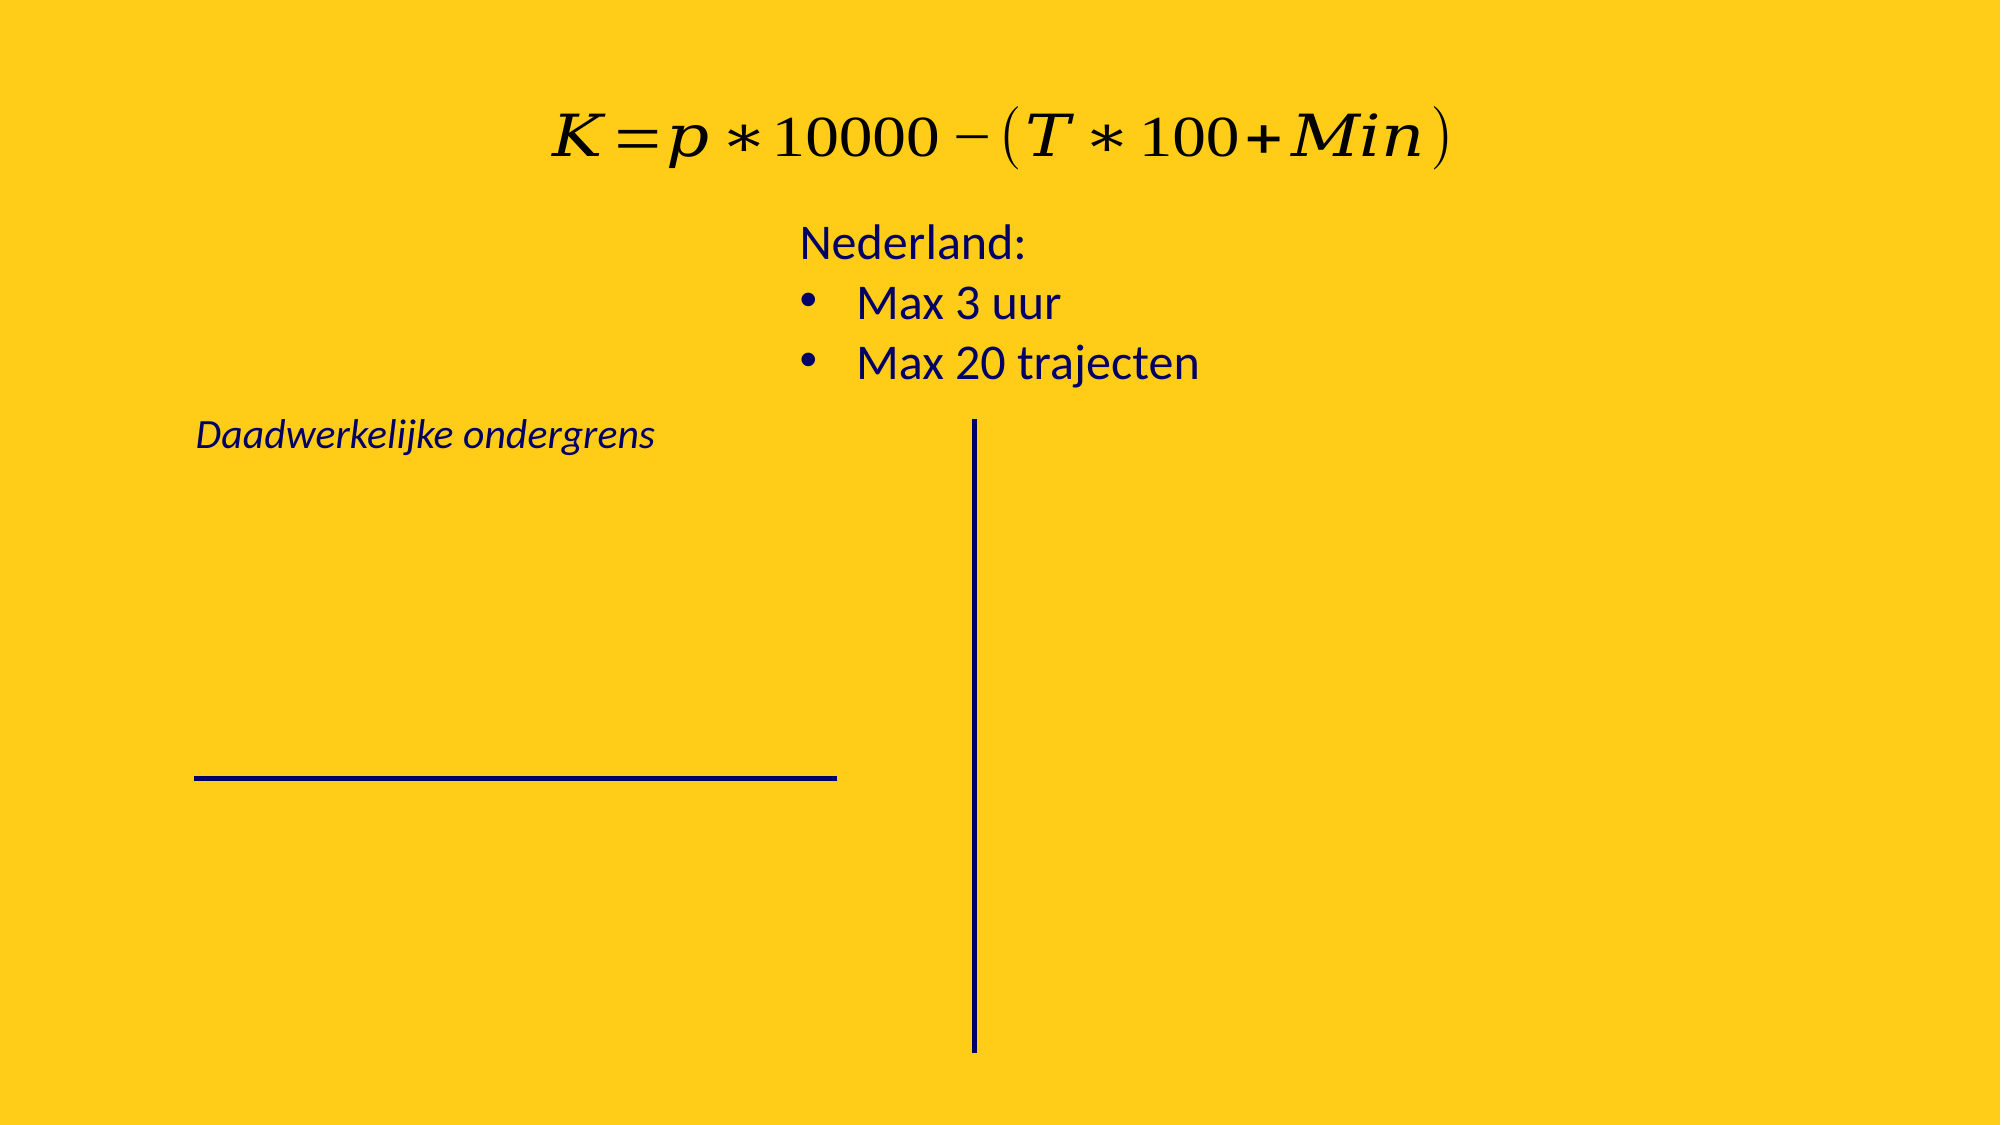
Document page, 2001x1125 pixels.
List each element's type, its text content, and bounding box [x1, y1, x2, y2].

text_box Nederland: Max 3 uur Max 20 trajecten [784, 202, 1215, 442]
